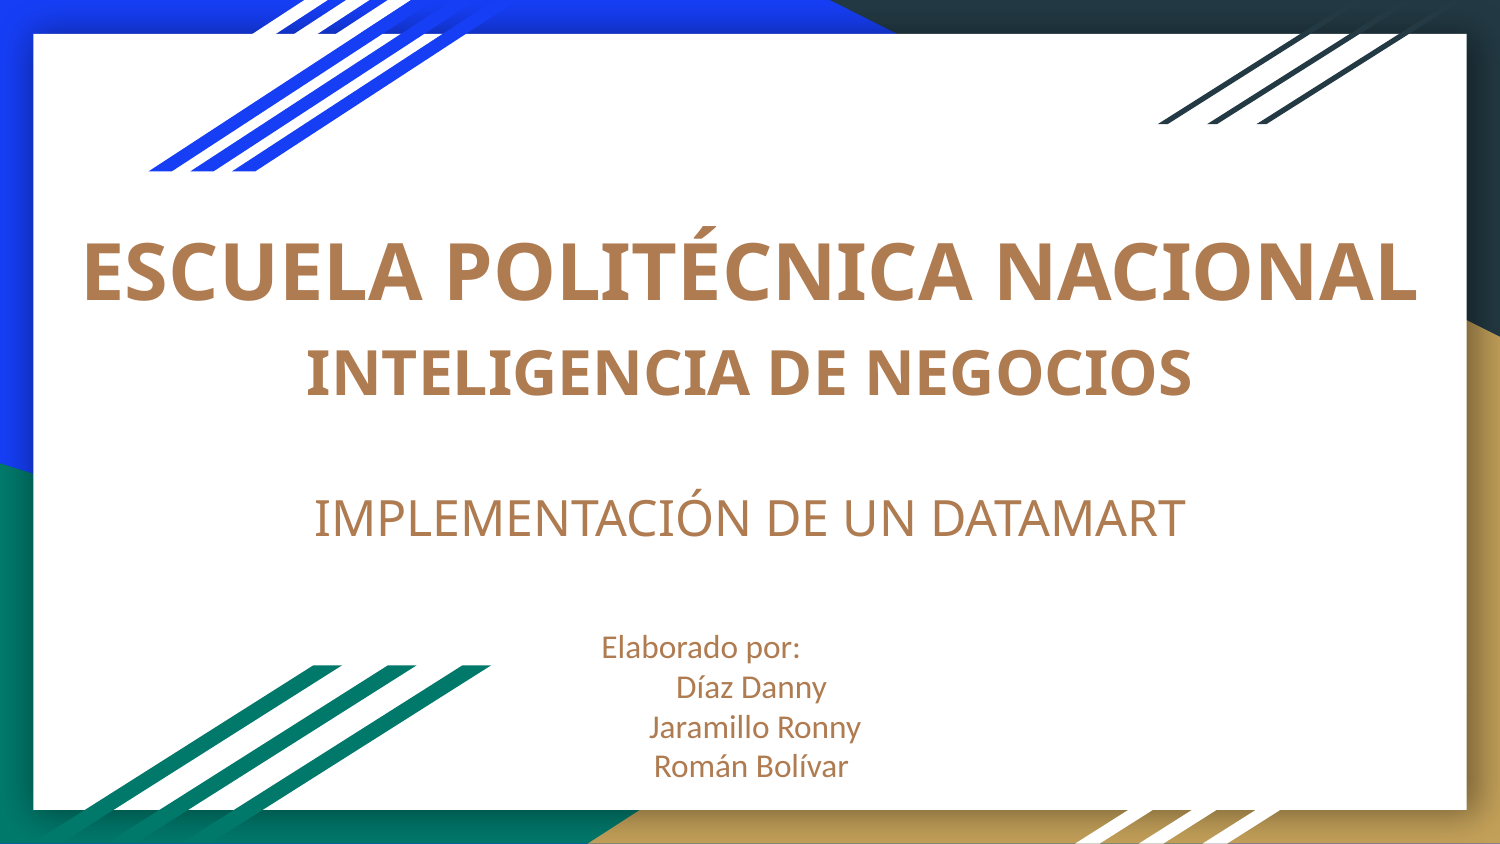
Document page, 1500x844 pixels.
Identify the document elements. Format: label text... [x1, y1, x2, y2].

title ESCUELA POLITÉCNICA NACIONAL ​INTELIGENCIA DE NEGOCIOS​ IMPLEMENTACIÓN DE UN DATAMART​ [60, 171, 1440, 596]
subtitle Elaborado por:​ Díaz Danny​ Jaramillo Ronny​ Román Bolívar​ [539, 609, 964, 801]
